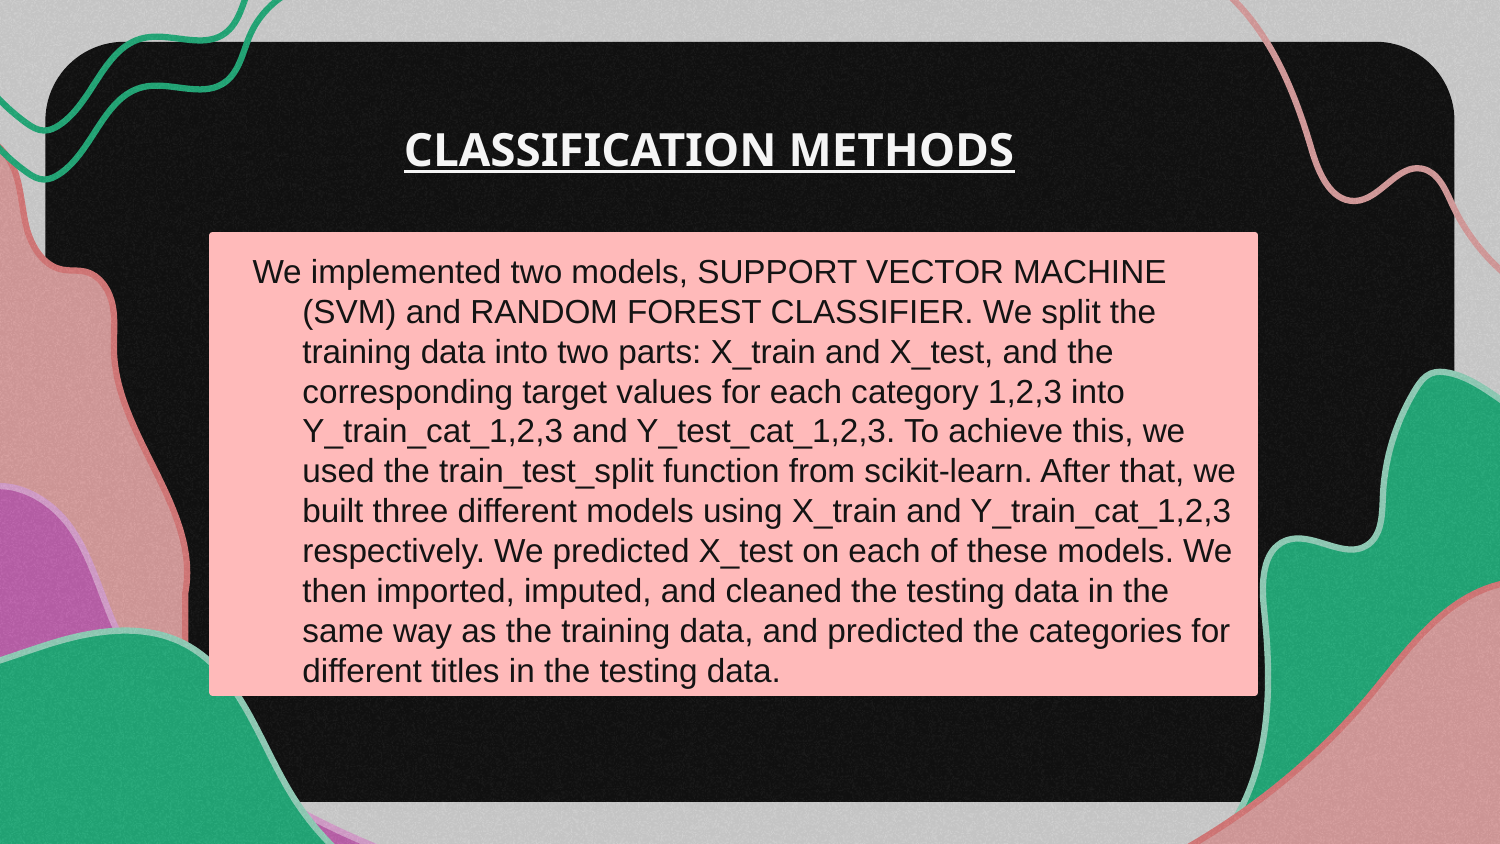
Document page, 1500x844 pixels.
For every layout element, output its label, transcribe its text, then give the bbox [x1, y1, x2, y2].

title CLASSIFICATION METHODS [38, 38, 1380, 257]
subtitle We implemented two models, SUPPORT VECTOR MACHINE (SVM) and RANDOM FOREST CLASSIFIER. We split the training data into two parts: X_train and X_test, and the corresponding target values for each category 1,2,3 into Y_train_cat_1,2,3 and Y_test_cat_1,2,3. To achieve this, we used the train_test_split function from scikit-learn. After that, we built three different models using X_train and Y_train_cat_1,2,3 respectively. We predicted X_test on each of these models. We then imported, imputed, and cleaned the testing data in the same way as the training data, and predicted the categories for different titles in the testing data. [209, 232, 1258, 696]
